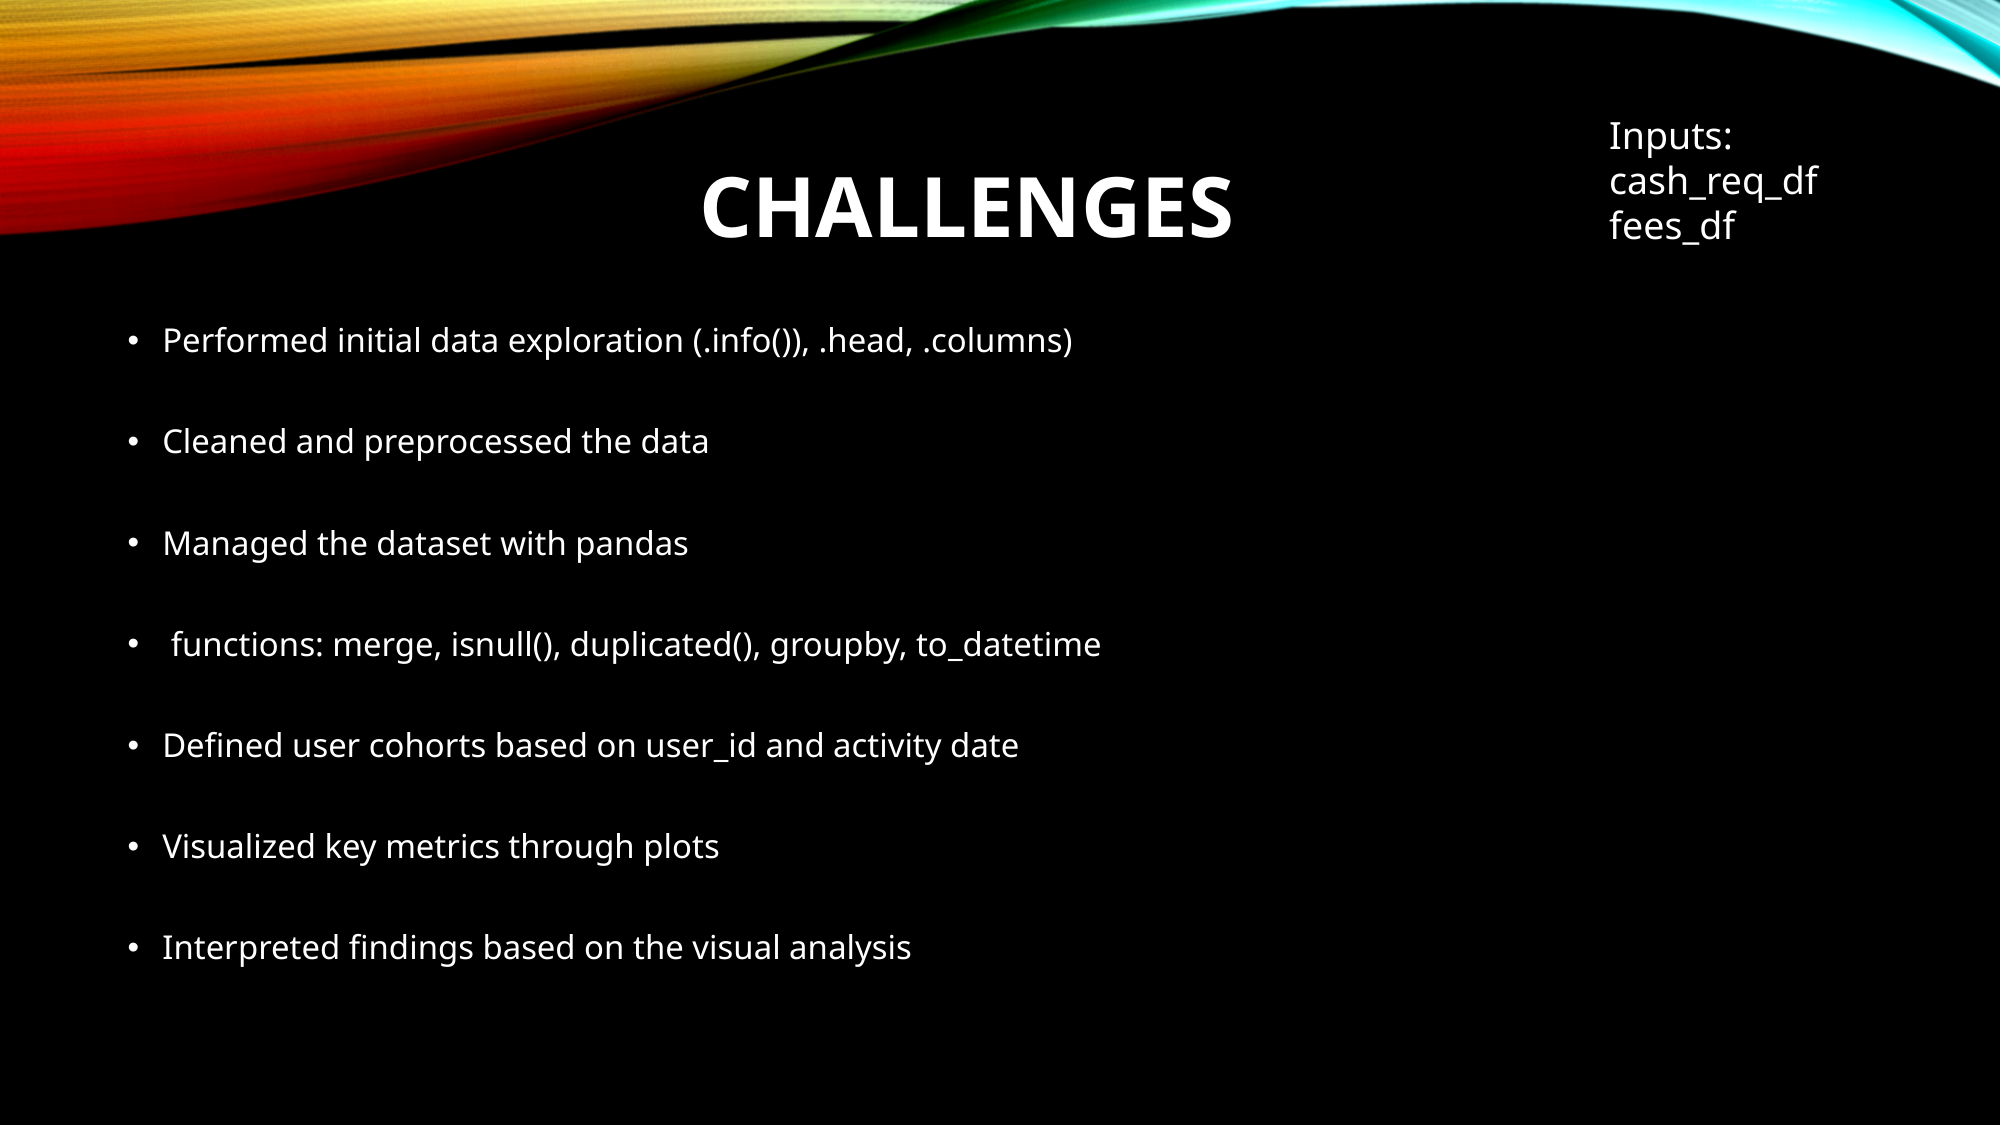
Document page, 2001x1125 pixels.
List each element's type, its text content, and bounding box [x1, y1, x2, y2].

picture [0, 0, 2000, 237]
list Performed initial data exploration (.info()), .head, .columns) Cleaned and preprocessed the data Managed the dataset with pandas functions: merge, isnull(), duplicated(), groupby, to_datetime Defined user cohorts based on user_id and activity date Visualized key metrics through plots Interpreted findings based on the visual analysis [112, 317, 1888, 978]
title Challenges [260, 104, 1673, 317]
text_box Inputs: cash_req_df fees_df [1594, 104, 1888, 255]
